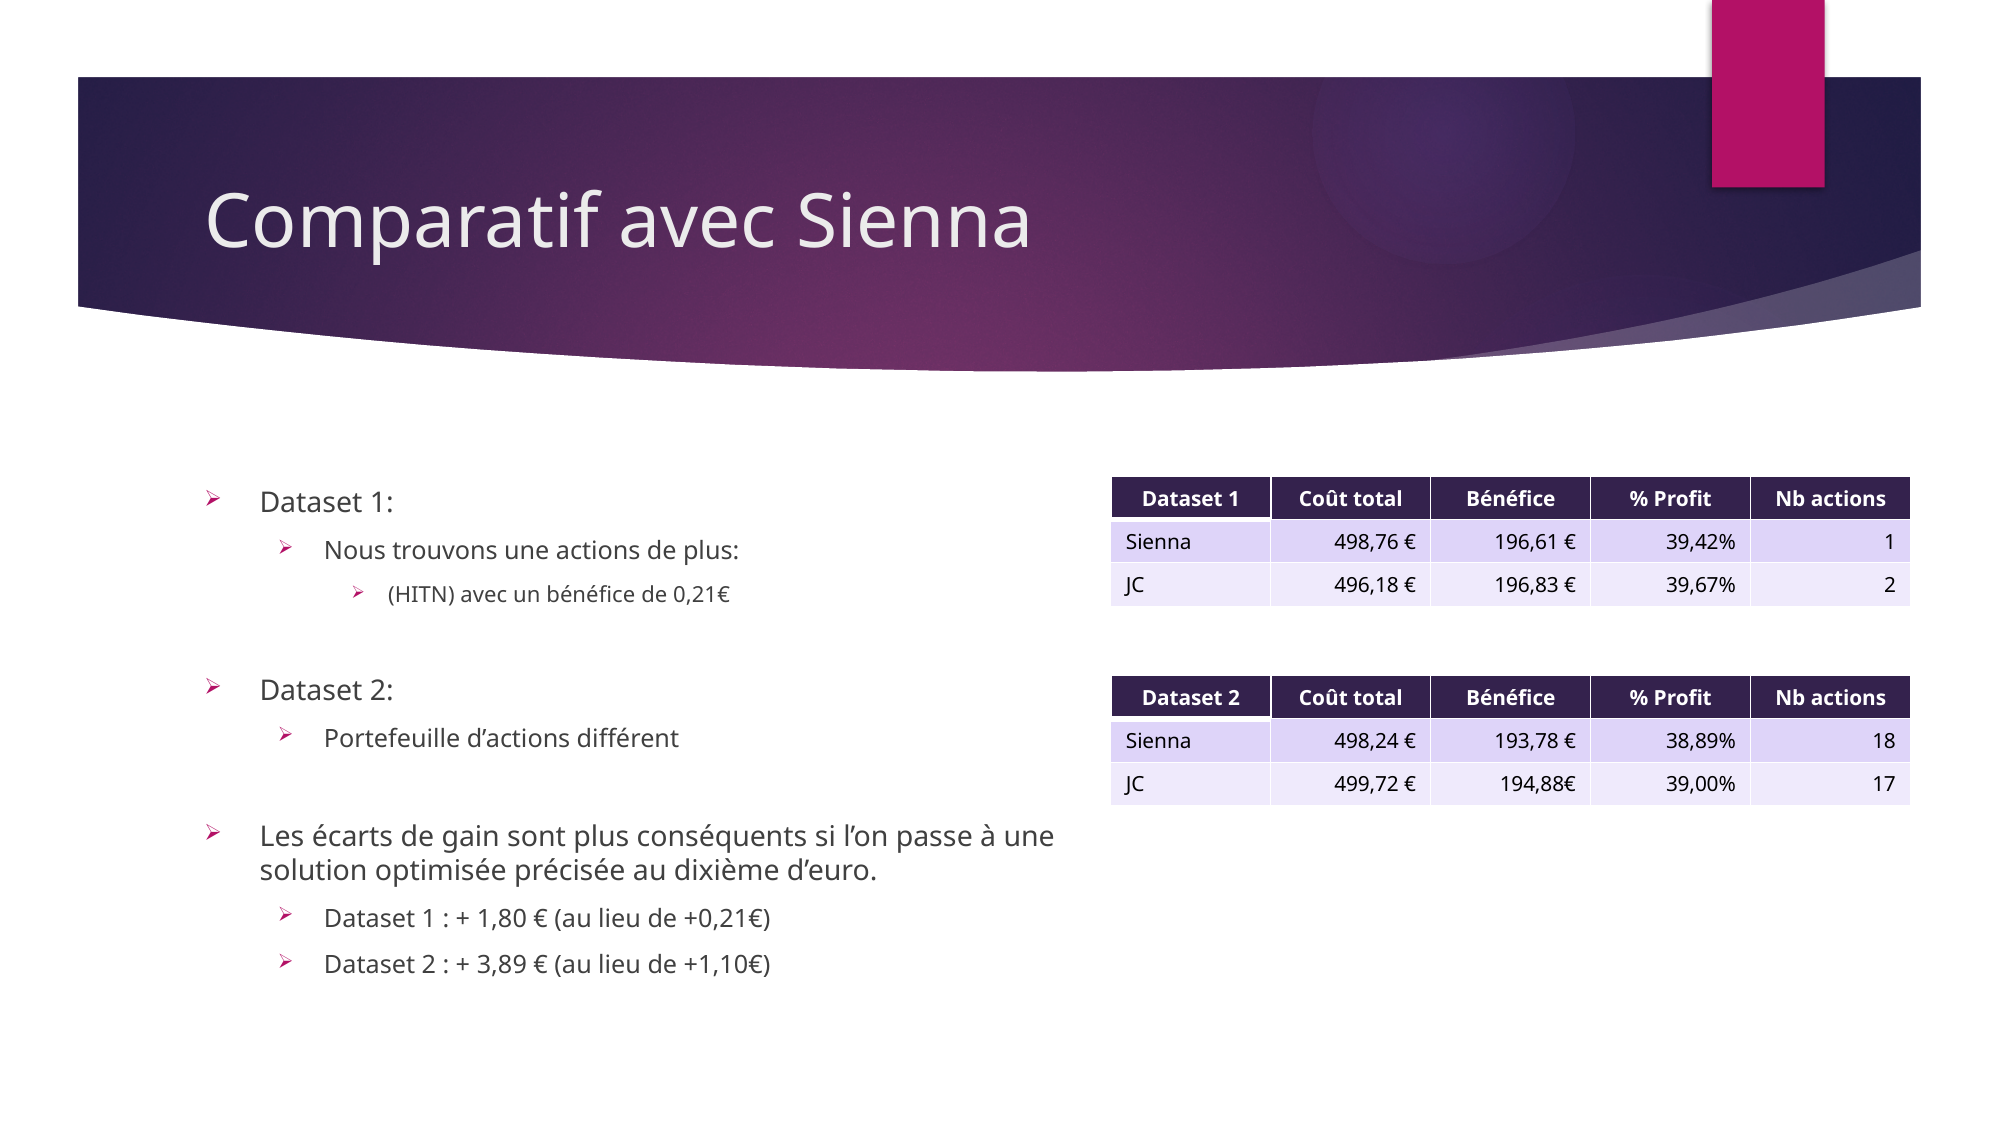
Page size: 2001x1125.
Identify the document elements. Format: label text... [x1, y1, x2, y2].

table_cell 2 [1751, 563, 1910, 606]
table_cell 499,72 € [1271, 763, 1430, 805]
table_header Bénéfice [1431, 676, 1590, 718]
table_cell 496,18 € [1271, 563, 1430, 606]
table_cell 39,00% [1591, 763, 1750, 805]
table_header Coût total [1272, 477, 1430, 519]
table_cell Sienna [1111, 522, 1270, 562]
table_cell 18 [1751, 719, 1910, 762]
list Dataset 1: Nous trouvons une actions de plus: (HITN) avec un bénéfice de 0,21€ Dataset 2: Portefeuille d’actions différent Les écarts de gain sont plus conséquents si l’on passe à une solution optimisée précisée au dixième d’euro. Dataset 1 : + 1,80 € (au lieu de +0,21€) Dataset 2 : + 3,89 € (au lieu de +1,10€) [189, 427, 1077, 988]
title Comparatif avec Sienna [189, 159, 1627, 276]
table_cell JC [1111, 763, 1270, 805]
table_cell 196,83 € [1431, 563, 1590, 606]
table_cell 498,24 € [1271, 719, 1430, 762]
table_header Bénéfice [1431, 477, 1590, 519]
table_cell 194,88€ [1431, 763, 1590, 805]
table_header Nb actions [1751, 477, 1910, 519]
table_header Coût total [1272, 676, 1430, 718]
table_cell 39,67% [1591, 563, 1750, 606]
table_header Dataset 2 [1112, 676, 1270, 716]
table_header Dataset 1 [1112, 477, 1270, 517]
table_cell JC [1111, 563, 1270, 606]
table_header % Profit [1591, 676, 1750, 718]
table_cell 17 [1751, 763, 1910, 805]
table_cell 39,42% [1591, 520, 1750, 562]
table_cell 1 [1751, 520, 1910, 562]
table_cell 38,89% [1591, 719, 1750, 762]
table_cell 498,76 € [1271, 520, 1430, 562]
table_header Nb actions [1751, 676, 1910, 718]
table_cell 193,78 € [1431, 719, 1590, 762]
table_cell 196,61 € [1431, 520, 1590, 562]
table_cell Sienna [1111, 722, 1270, 762]
table_header % Profit [1591, 477, 1750, 519]
